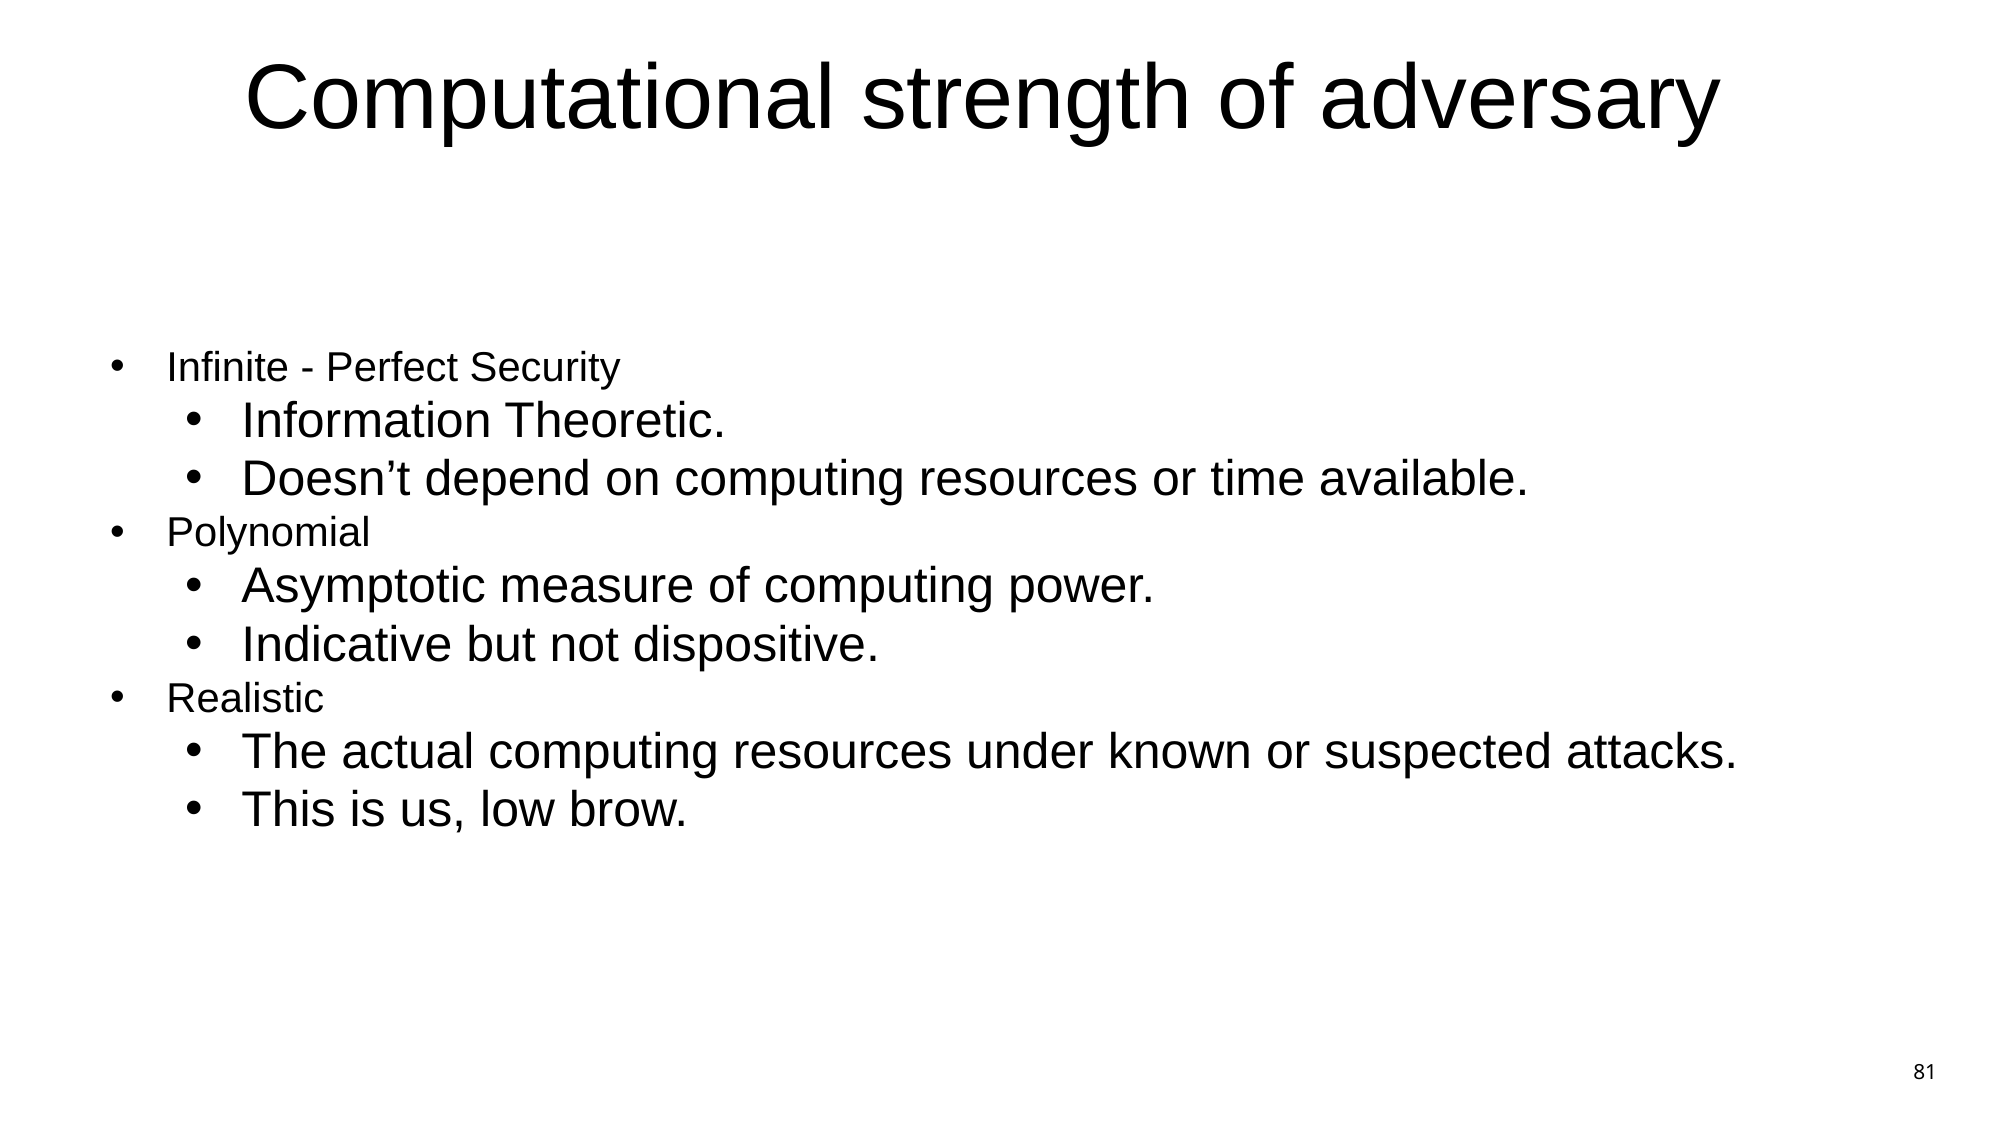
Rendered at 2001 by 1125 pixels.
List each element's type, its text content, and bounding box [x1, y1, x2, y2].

list Infinite - Perfect Security Information Theoretic. Doesn’t depend on computing resources or time available. Polynomial Asymptotic measure of computing power. Indicative but not dispositive. Realistic The actual computing resources under known or suspected attacks. This is us, low brow. [95, 337, 1879, 913]
slide_number 81 [1895, 1042, 1955, 1103]
title Computational strength of adversary [38, 42, 1930, 193]
